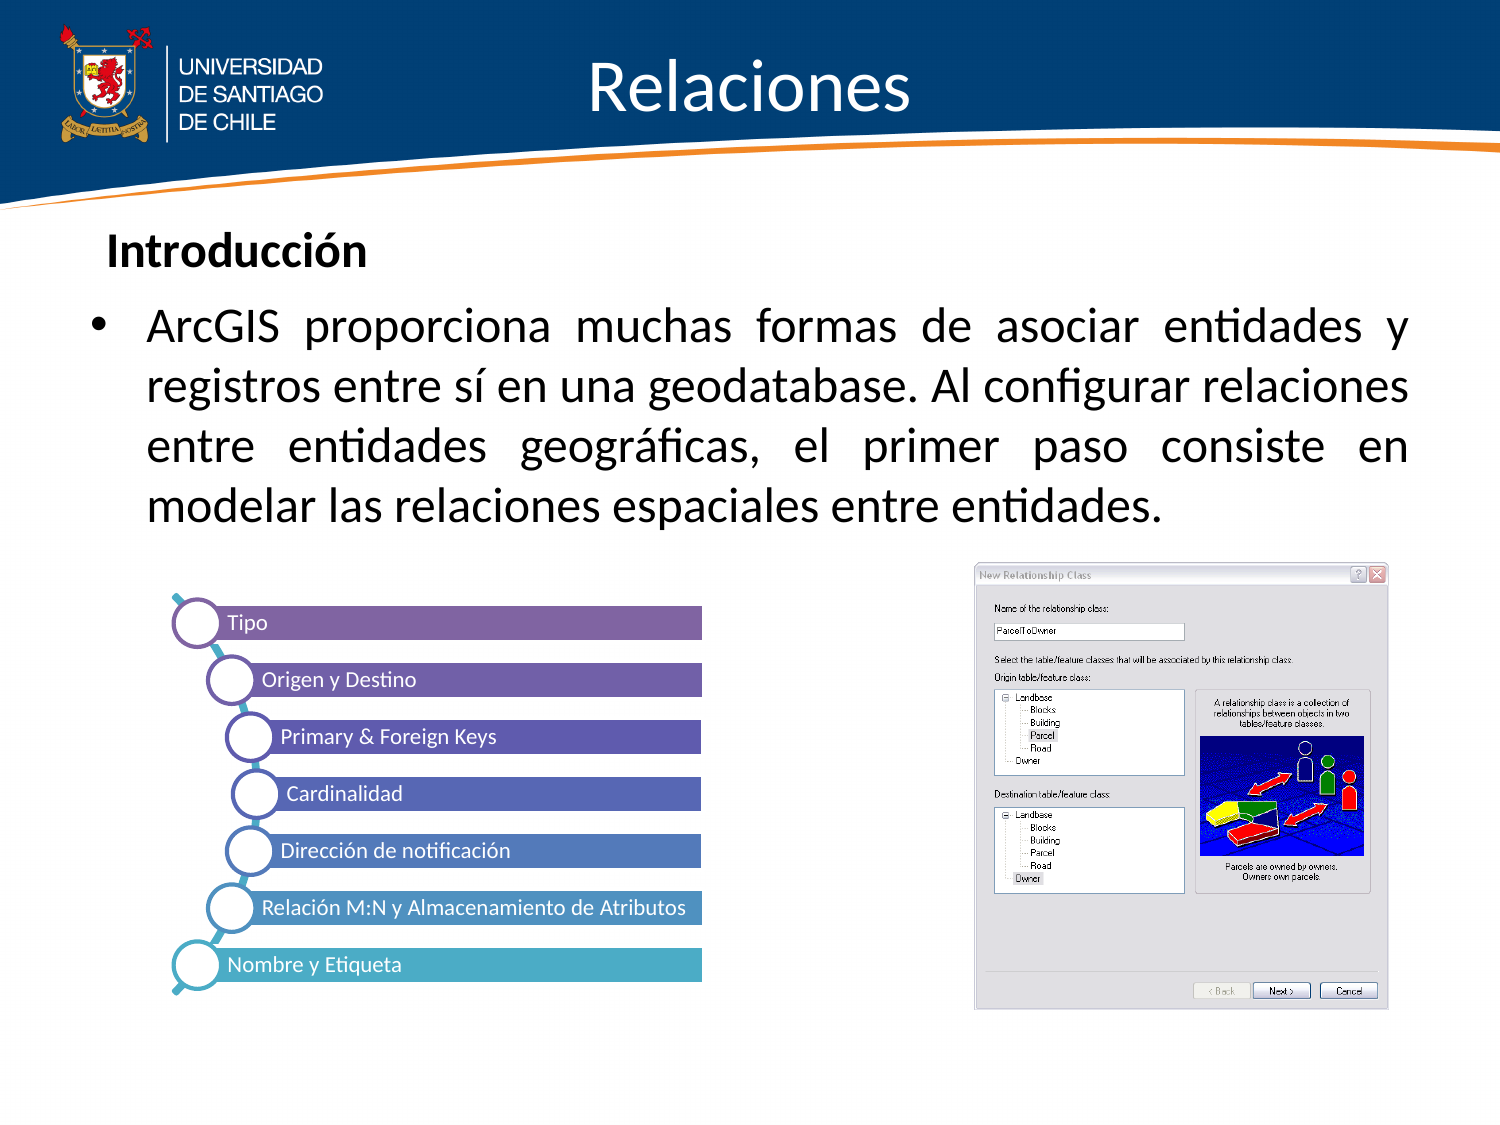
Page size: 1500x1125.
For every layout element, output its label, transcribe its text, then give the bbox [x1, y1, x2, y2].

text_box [167, 584, 709, 1004]
title Relaciones [75, 0, 1425, 176]
picture [0, 0, 1500, 1125]
list ArcGIS proporciona muchas formas de asociar entidades y registros entre sí en una geodatabase. Al configurar relaciones entre entidades geográficas, el primer paso consiste en modelar las relaciones espaciales entre entidades. [75, 285, 1425, 618]
text_box Introducción [91, 209, 384, 285]
